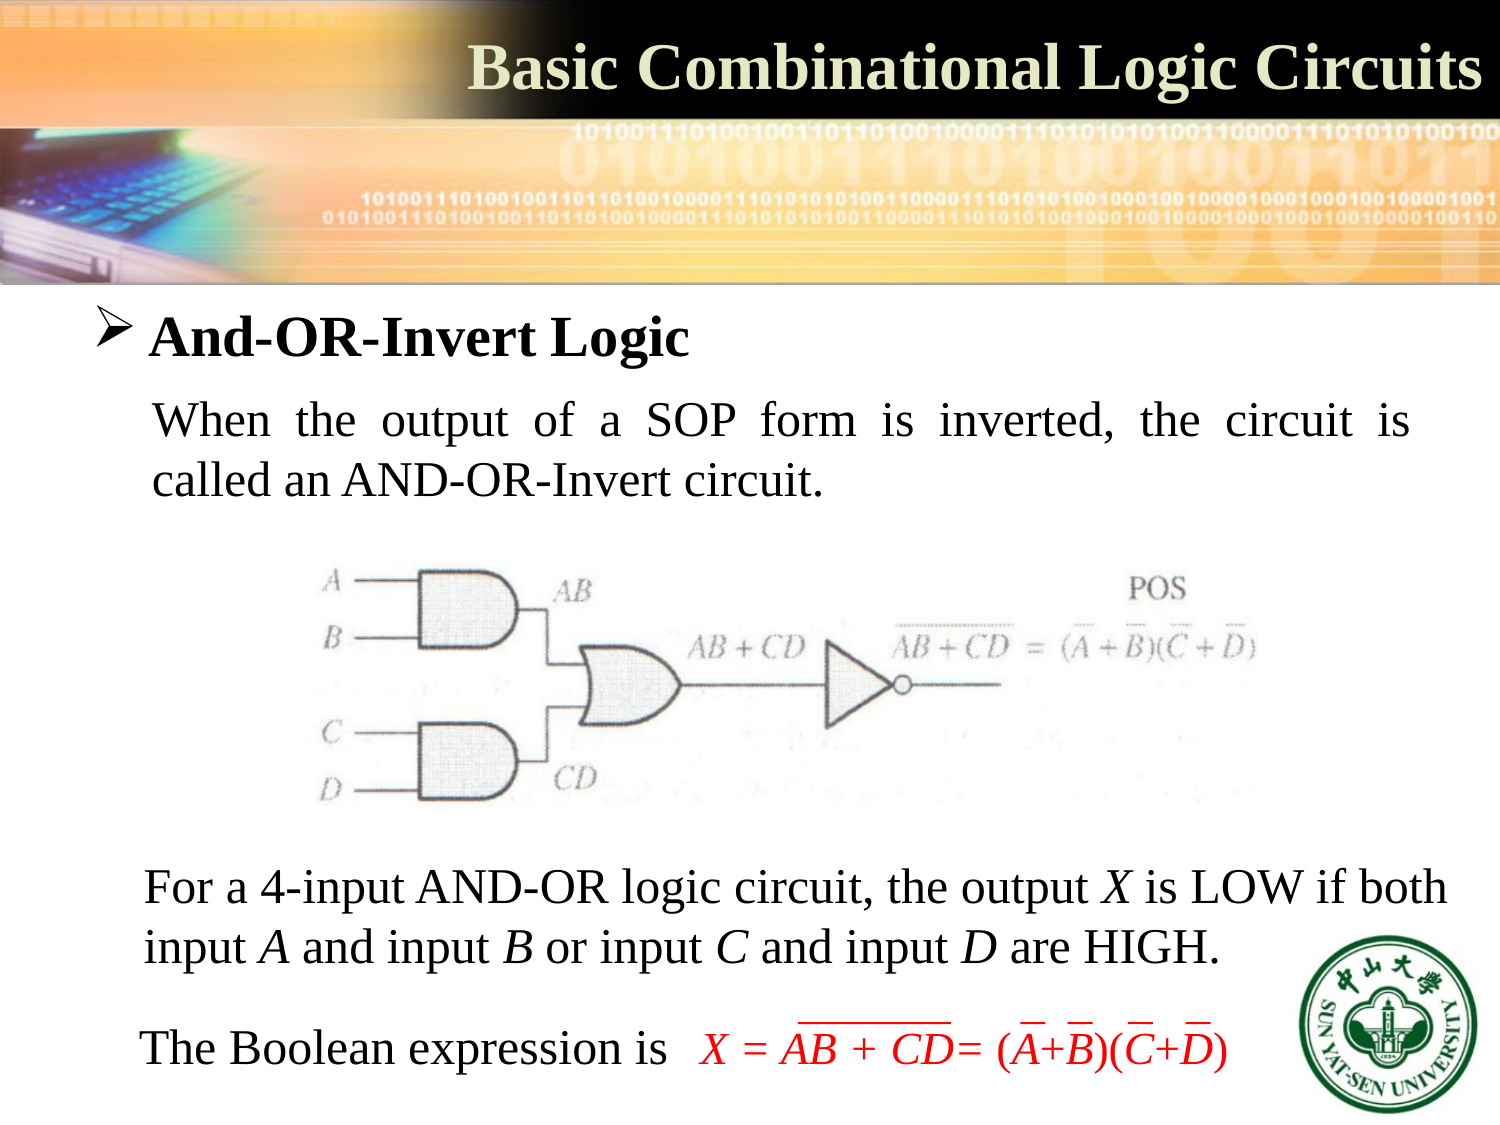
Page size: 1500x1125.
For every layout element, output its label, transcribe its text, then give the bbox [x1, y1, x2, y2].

text_box When the output of a SOP form is inverted, the circuit is called an AND-OR-Invert circuit. [137, 379, 1427, 515]
text_box X = AB + CD= (A+B)(C+D) [685, 1011, 1412, 1082]
picture [0, 1, 1500, 285]
title Basic Combinational Logic Circuits [212, 1, 1500, 126]
text_box And-OR-Invert Logic [76, 290, 1471, 398]
picture [304, 547, 1259, 811]
picture [1293, 930, 1489, 1118]
text_box The Boolean expression is [123, 1007, 1024, 1082]
text_box For a 4-input AND-OR logic circuit, the output X is LOW if both input A and input B or input C and input D are HIGH. [128, 845, 1471, 981]
